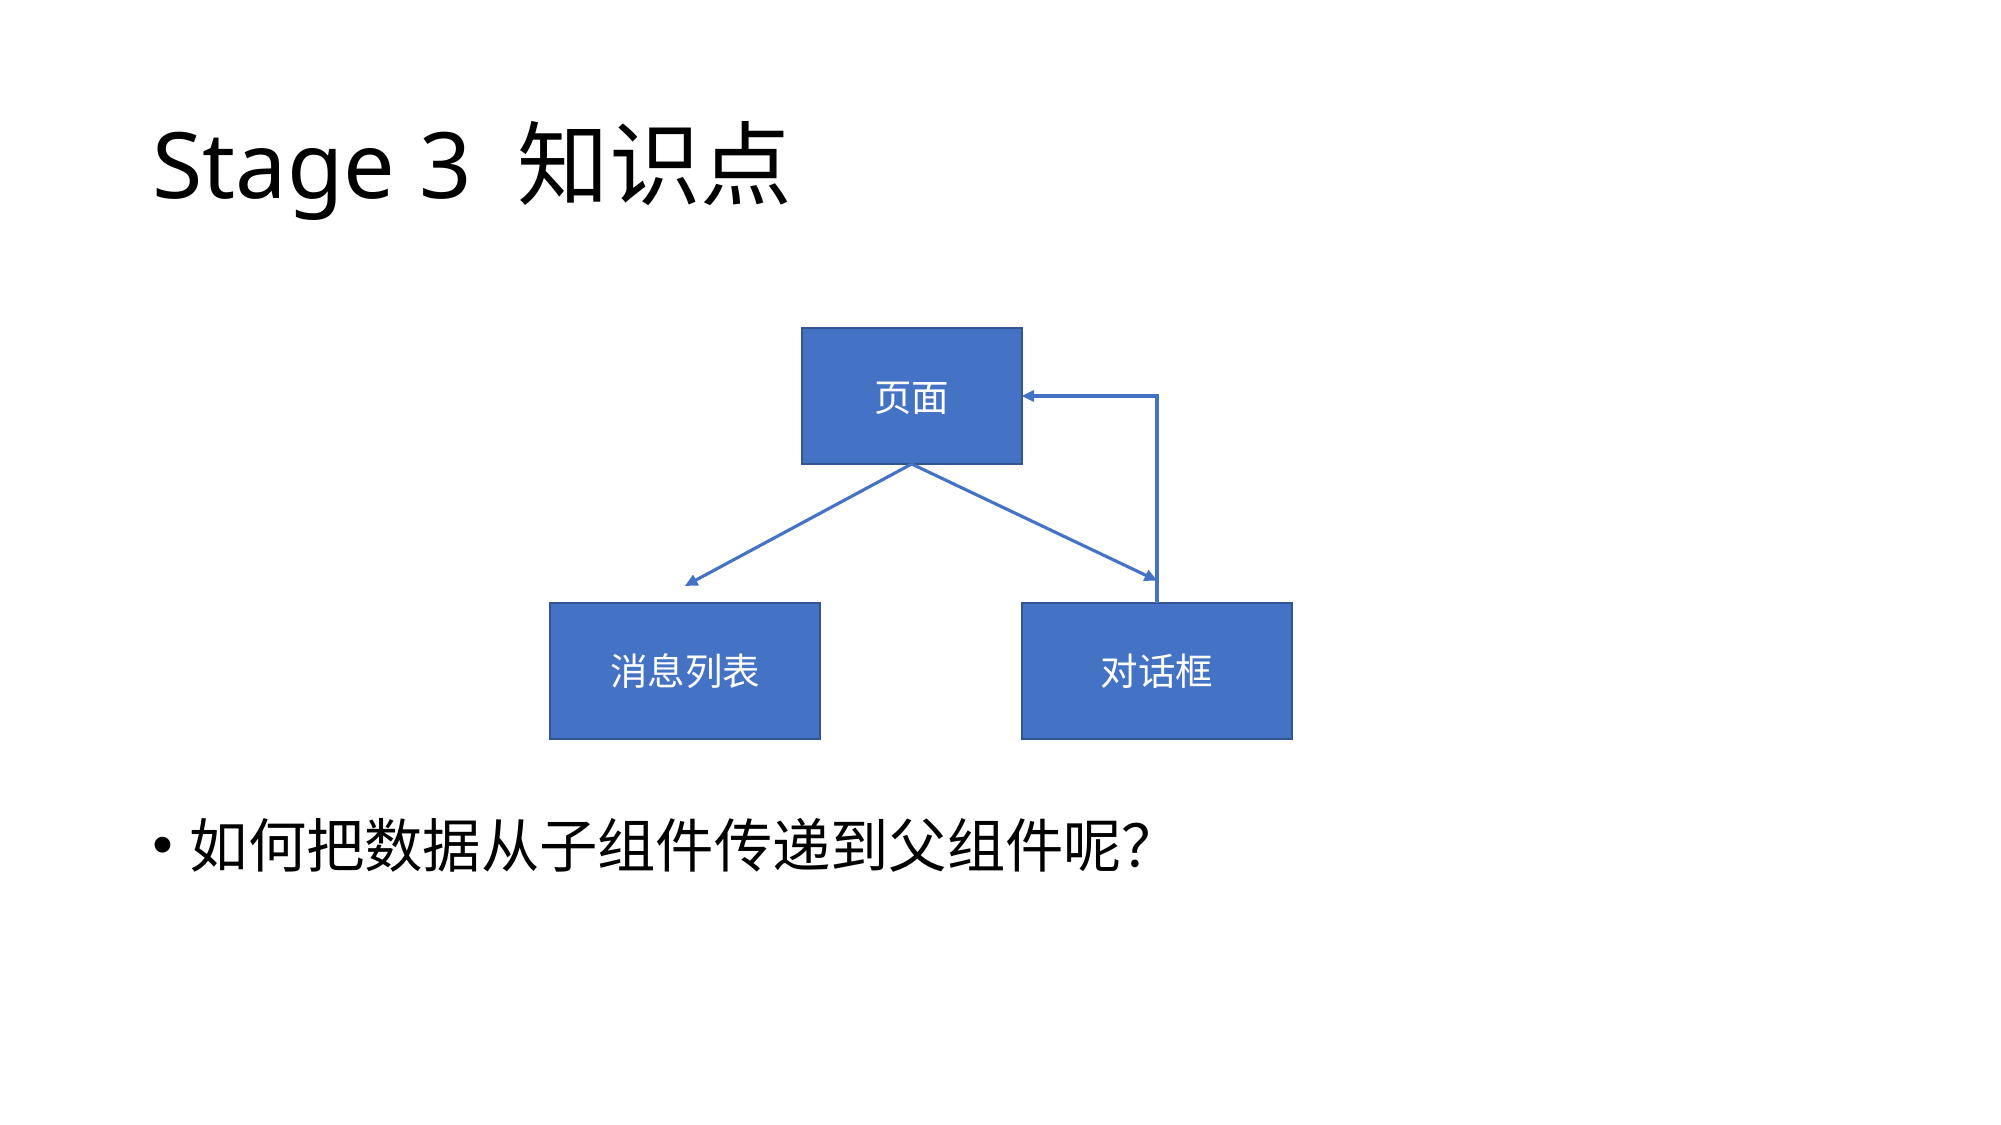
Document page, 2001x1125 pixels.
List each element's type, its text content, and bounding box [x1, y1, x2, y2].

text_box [986, 431, 1193, 567]
text_box 消息列表 [549, 602, 821, 740]
text_box 对话框 [1021, 602, 1293, 740]
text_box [911, 464, 1157, 581]
list 如何把数据从子组件传递到父组件呢？ [137, 299, 1863, 1014]
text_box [685, 463, 912, 586]
title Stage 3 知识点 [137, 59, 1863, 278]
text_box 页面 [801, 327, 1023, 464]
